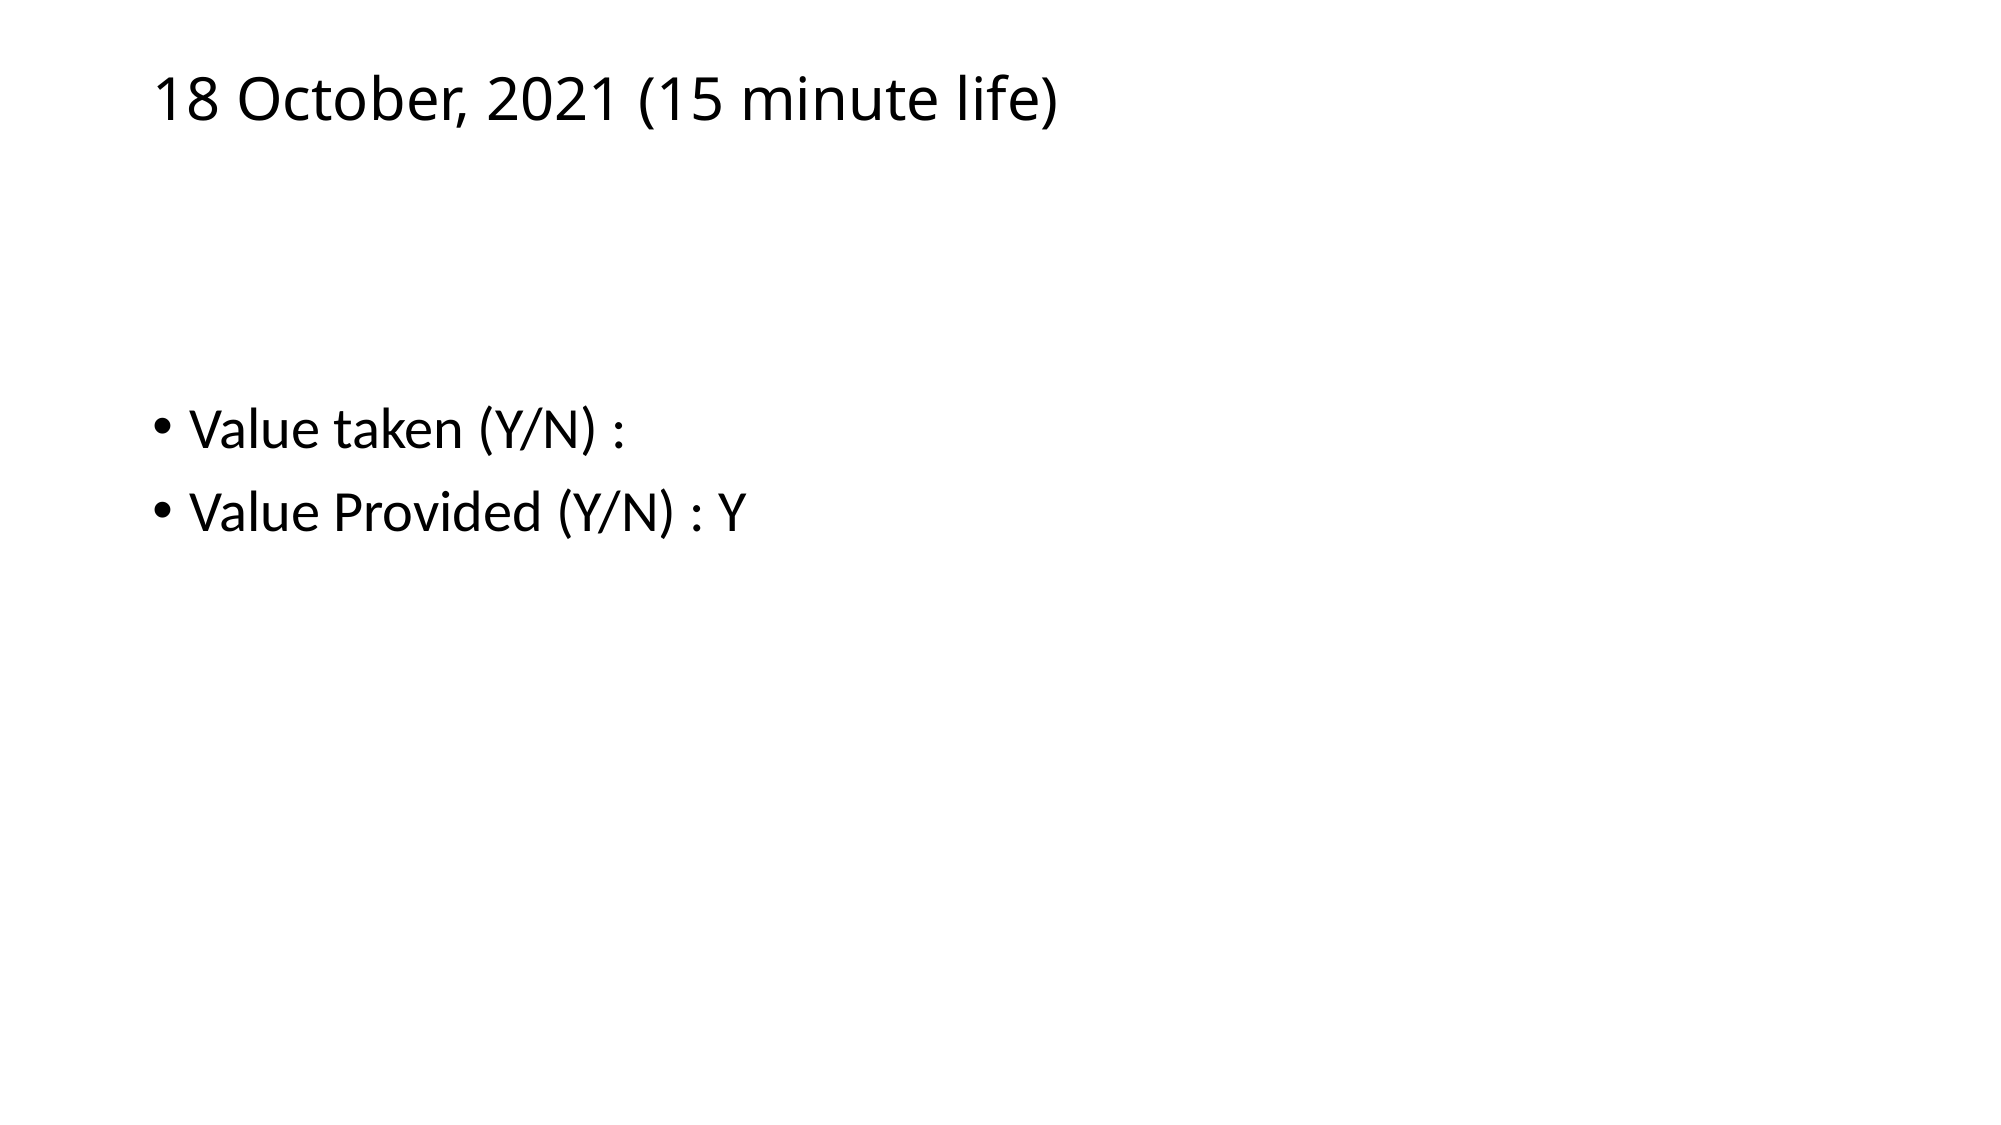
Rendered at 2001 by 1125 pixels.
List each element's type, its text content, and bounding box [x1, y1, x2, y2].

title 18 October, 2021 (15 minute life) [137, 59, 1863, 278]
list Value taken (Y/N) : Value Provided (Y/N) : Y [137, 299, 988, 1014]
